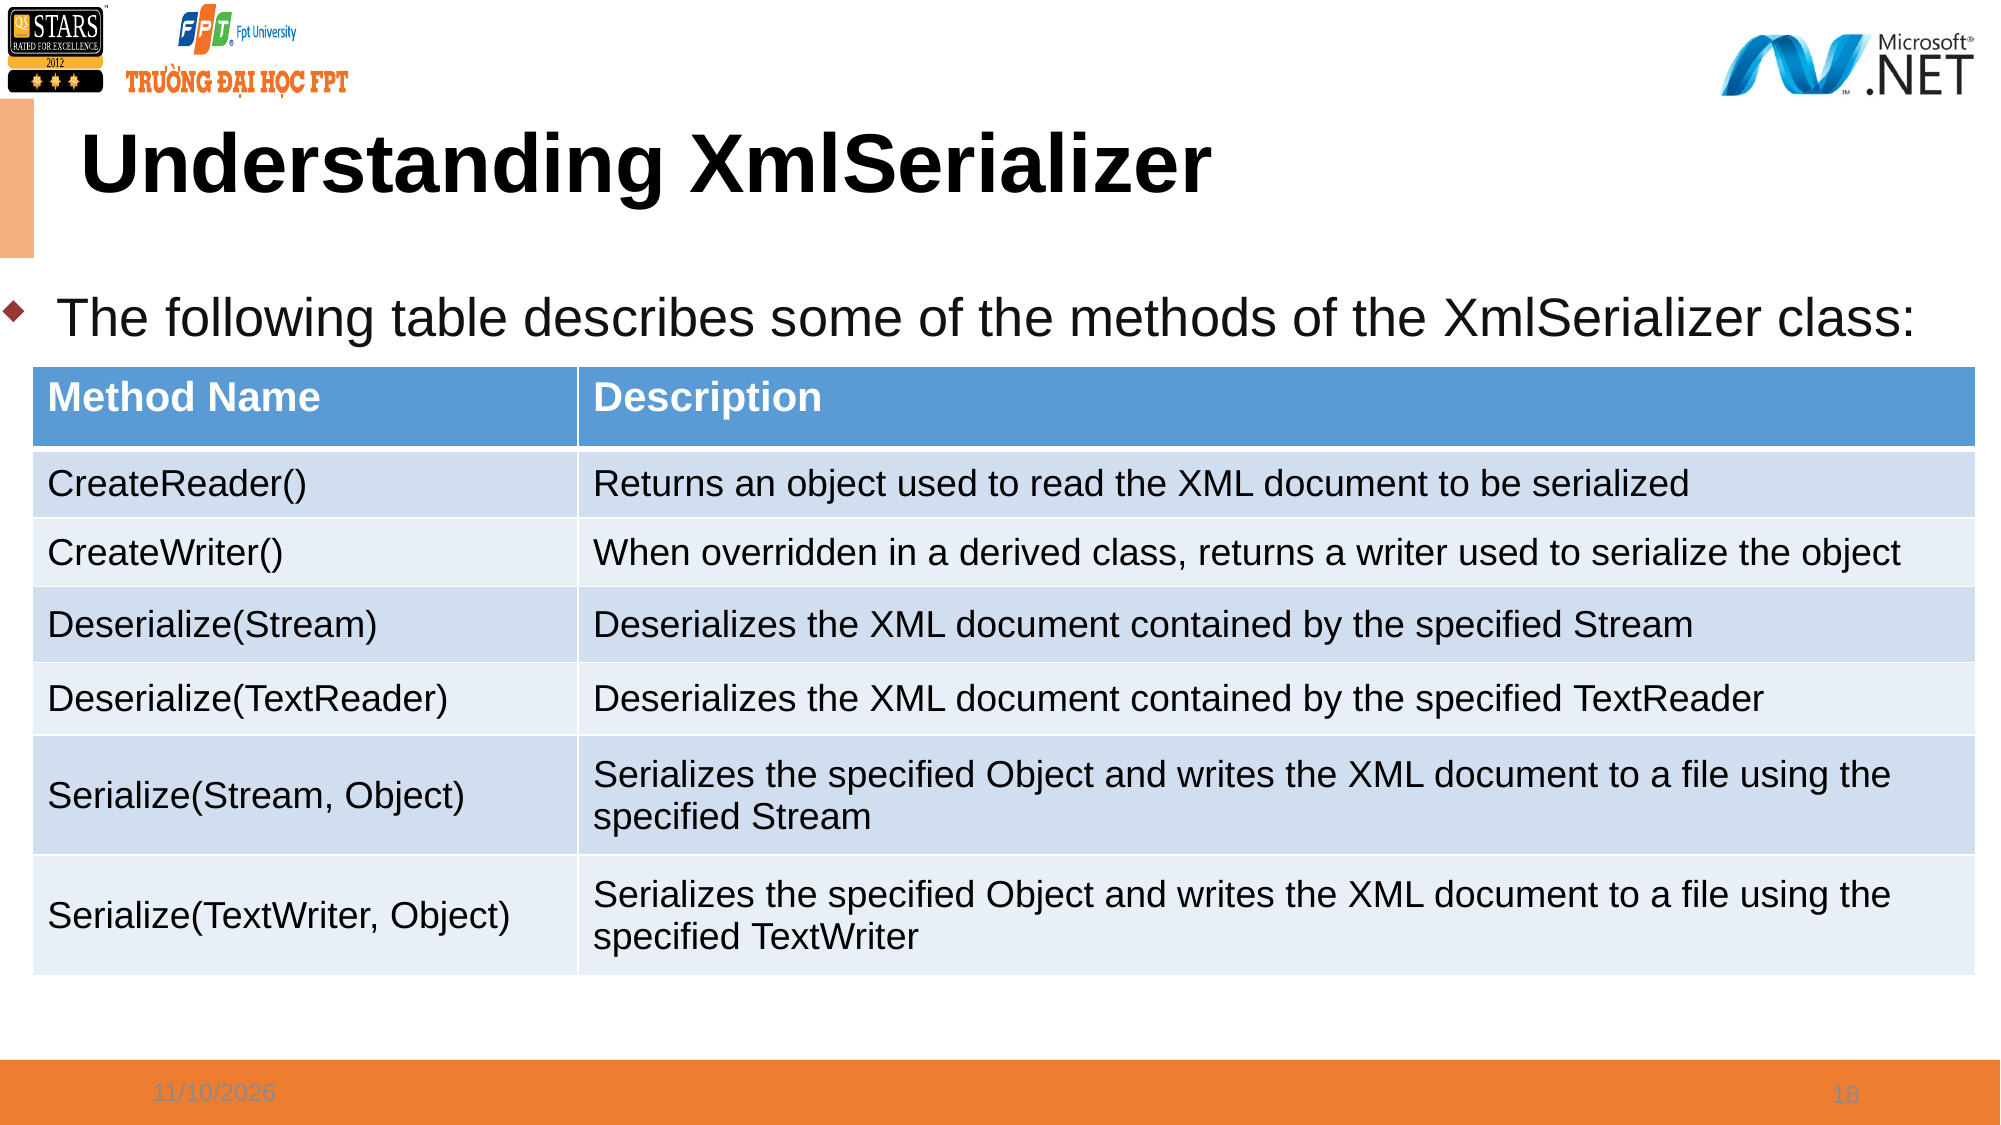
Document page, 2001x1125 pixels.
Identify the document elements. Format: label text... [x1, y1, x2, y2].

table_cell Deserialize(TextReader) [33, 663, 577, 734]
table_cell Deserialize(Stream) [33, 587, 577, 662]
table_header Description [579, 367, 1975, 446]
table_cell Serializes the specified Object and writes the XML document to a file using the specified Stream [579, 736, 1975, 854]
table_cell CreateReader() [33, 452, 577, 517]
table_cell When overridden in a derived class, returns a writer used to serialize the object [579, 519, 1975, 586]
title Understanding XmlSerializer [65, 118, 1895, 213]
table_cell Deserializes the XML document contained by the specified Stream [579, 587, 1975, 662]
table_cell Serializes the specified Object and writes the XML document to a file using the specified TextWriter [579, 856, 1975, 975]
table_cell Serialize(Stream, Object) [33, 736, 577, 854]
table_cell CreateWriter() [33, 519, 577, 586]
table_header Method Name [33, 367, 577, 446]
picture [1685, 0, 2001, 129]
table_cell Deserializes the XML document contained by the specified TextReader [579, 663, 1975, 734]
slide_number 18 [1424, 1063, 1875, 1123]
table_cell Returns an object used to read the XML document to be serialized [579, 452, 1975, 517]
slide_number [137, 1061, 588, 1122]
text_box The following table describes some of the methods of the XmlSerializer class: [0, 242, 1975, 355]
table_cell Serialize(TextWriter, Object) [33, 856, 577, 975]
